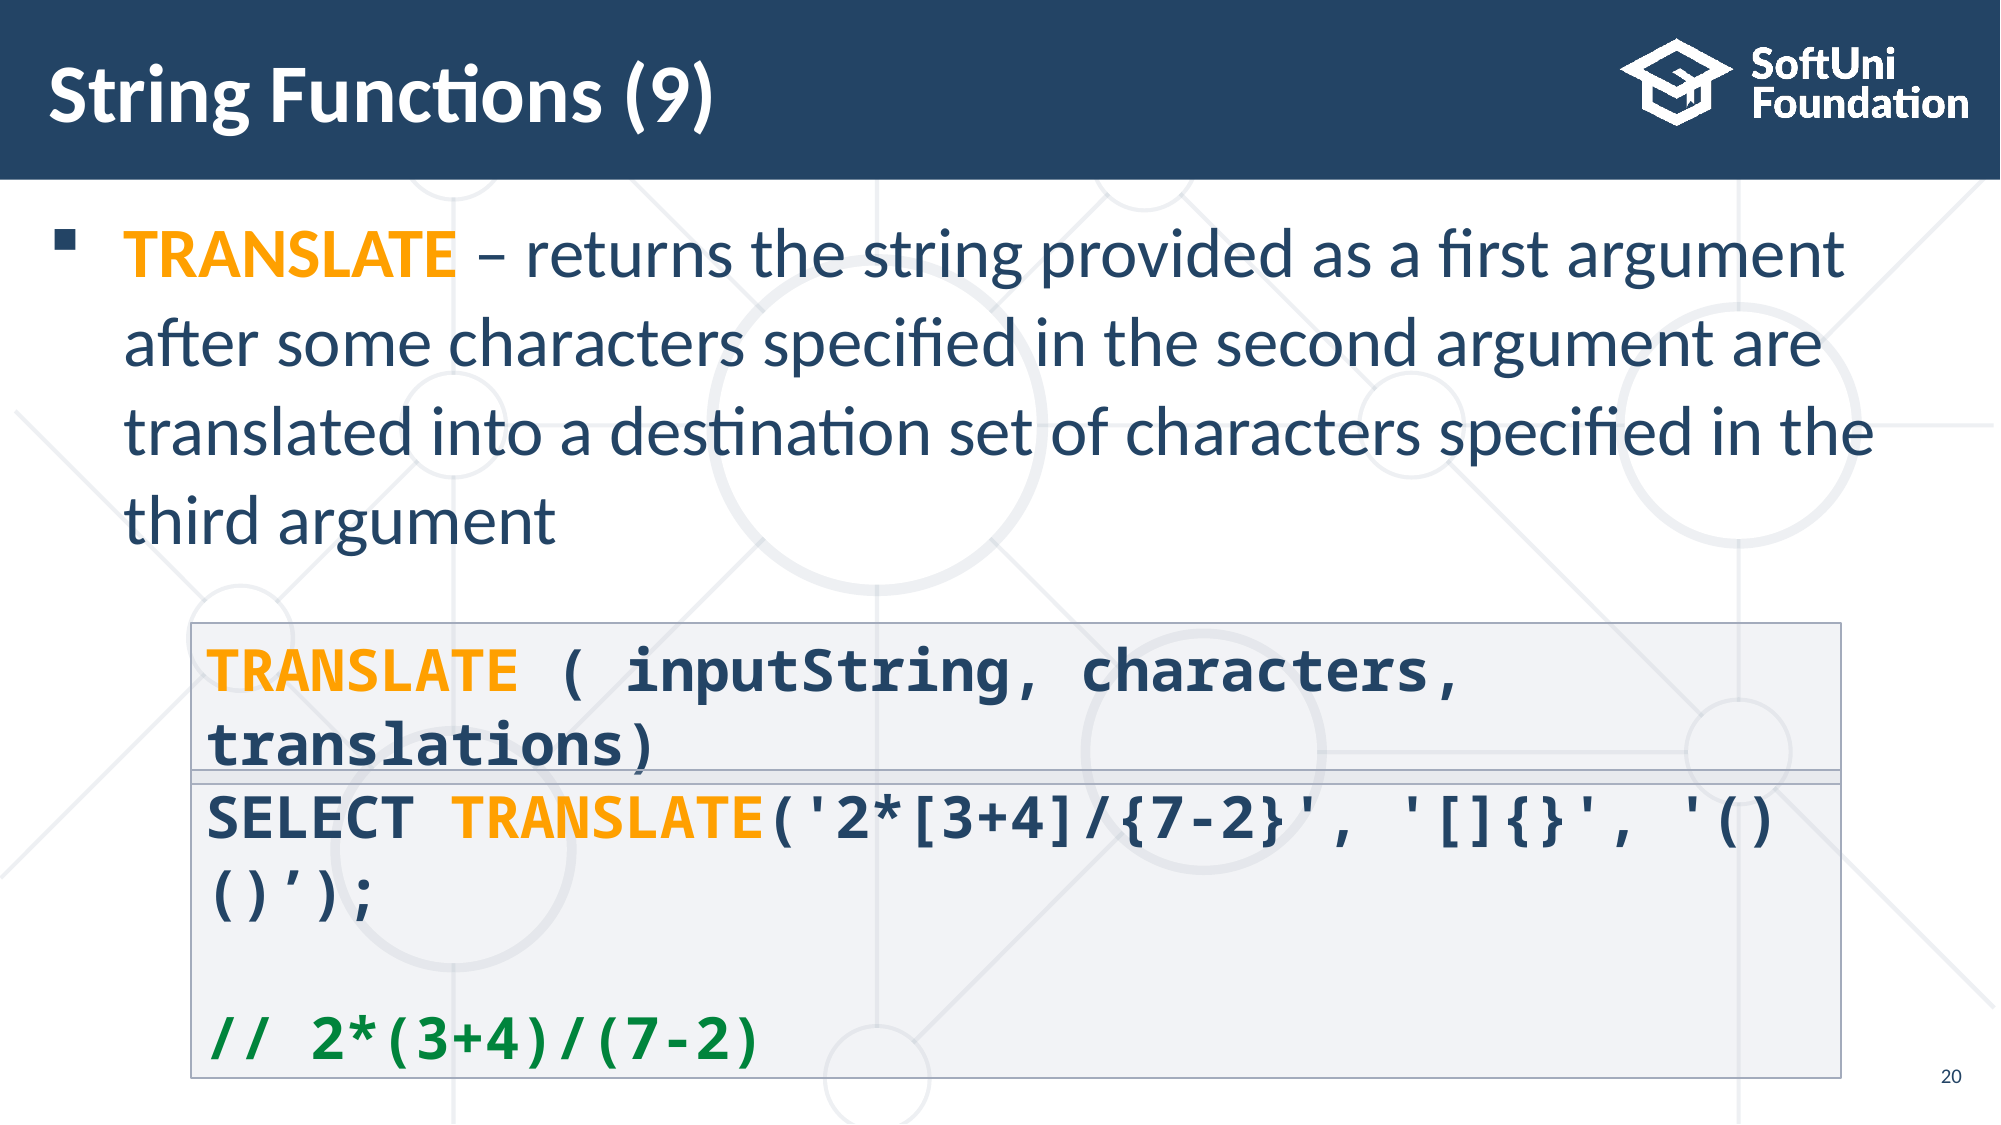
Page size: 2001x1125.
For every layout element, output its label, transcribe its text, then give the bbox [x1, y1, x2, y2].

slide_number 20 [1897, 1049, 1968, 1101]
text_box SELECT TRANSLATE('2*[3+4]/{7-2}', '[]{}', '()()’); // 2*(3+4)/(7-2) [190, 769, 1841, 1079]
text_box TRANSLATE ( inputString, characters, translations) [190, 622, 1841, 769]
list TRANSLATE – returns the string provided as a first argument after some characters specified in the second argument are translated into a destination set of characters specified in the third argument [31, 196, 1970, 1050]
picture [1619, 38, 1968, 126]
title String Functions (9) [31, 16, 1591, 162]
